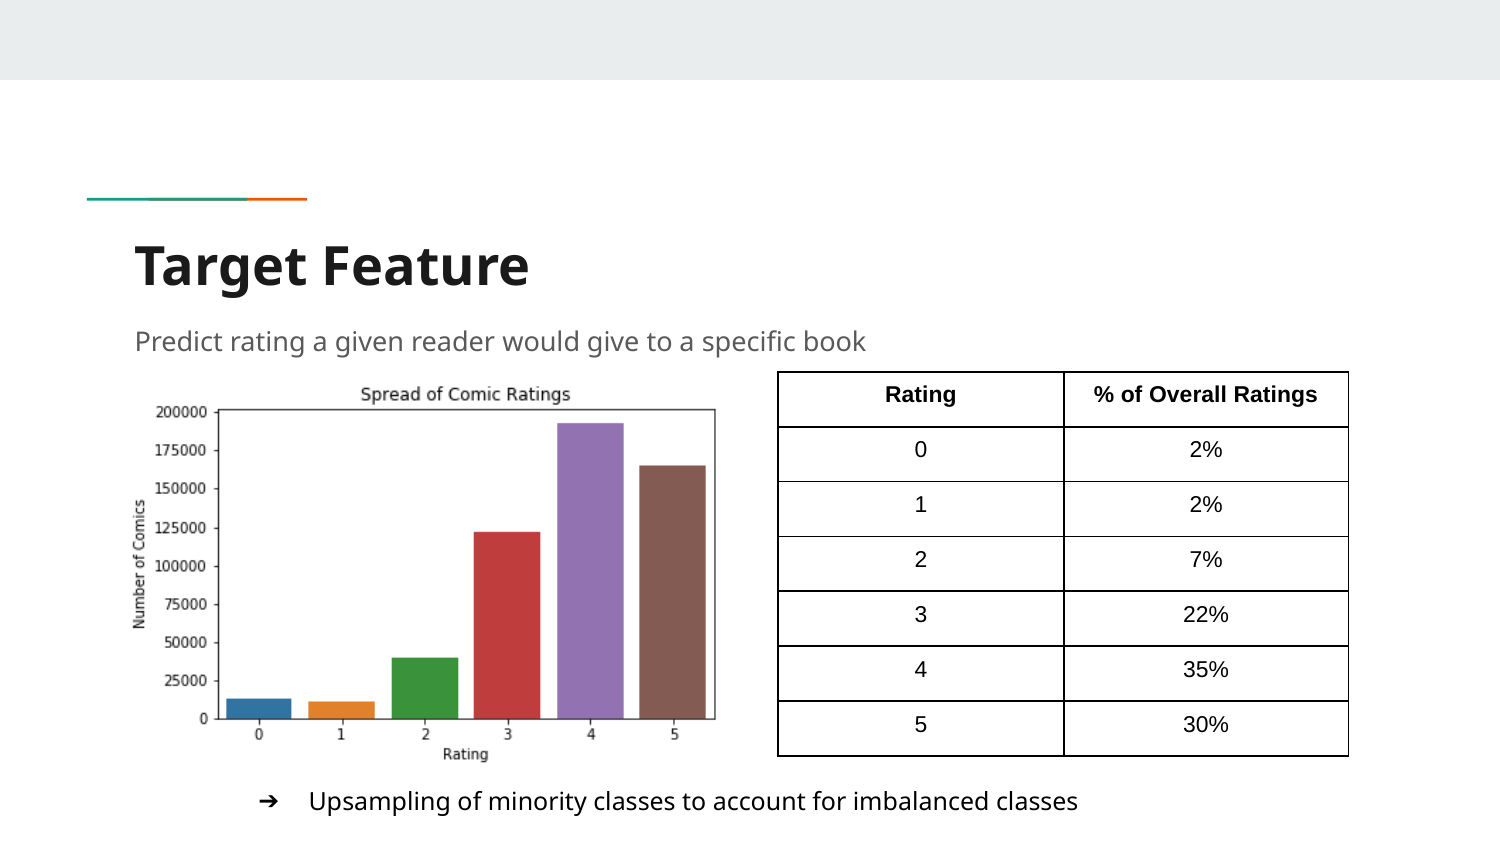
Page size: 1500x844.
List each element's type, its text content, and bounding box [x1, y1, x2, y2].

table_cell 2% [1065, 428, 1348, 481]
table_cell 2 [779, 537, 1063, 590]
table_cell 7% [1065, 537, 1348, 590]
table_cell 22% [1065, 592, 1348, 645]
table_header % of Overall Ratings [1065, 373, 1348, 426]
text_box Upsampling of minority classes to account for imbalanced classes [218, 770, 1381, 827]
picture [119, 371, 730, 779]
table_cell 4 [779, 647, 1063, 700]
table_cell 3 [779, 592, 1063, 645]
table_header Rating [779, 373, 1063, 426]
list Predict rating a given reader would give to a specific book [119, 304, 1381, 372]
table_cell 5 [779, 702, 1063, 755]
table_cell 30% [1065, 702, 1348, 755]
table_cell 2% [1065, 482, 1348, 536]
table_cell 0 [779, 428, 1063, 481]
title Target Feature [119, 216, 1381, 304]
table_cell 35% [1065, 647, 1348, 700]
table_cell 1 [779, 482, 1063, 536]
